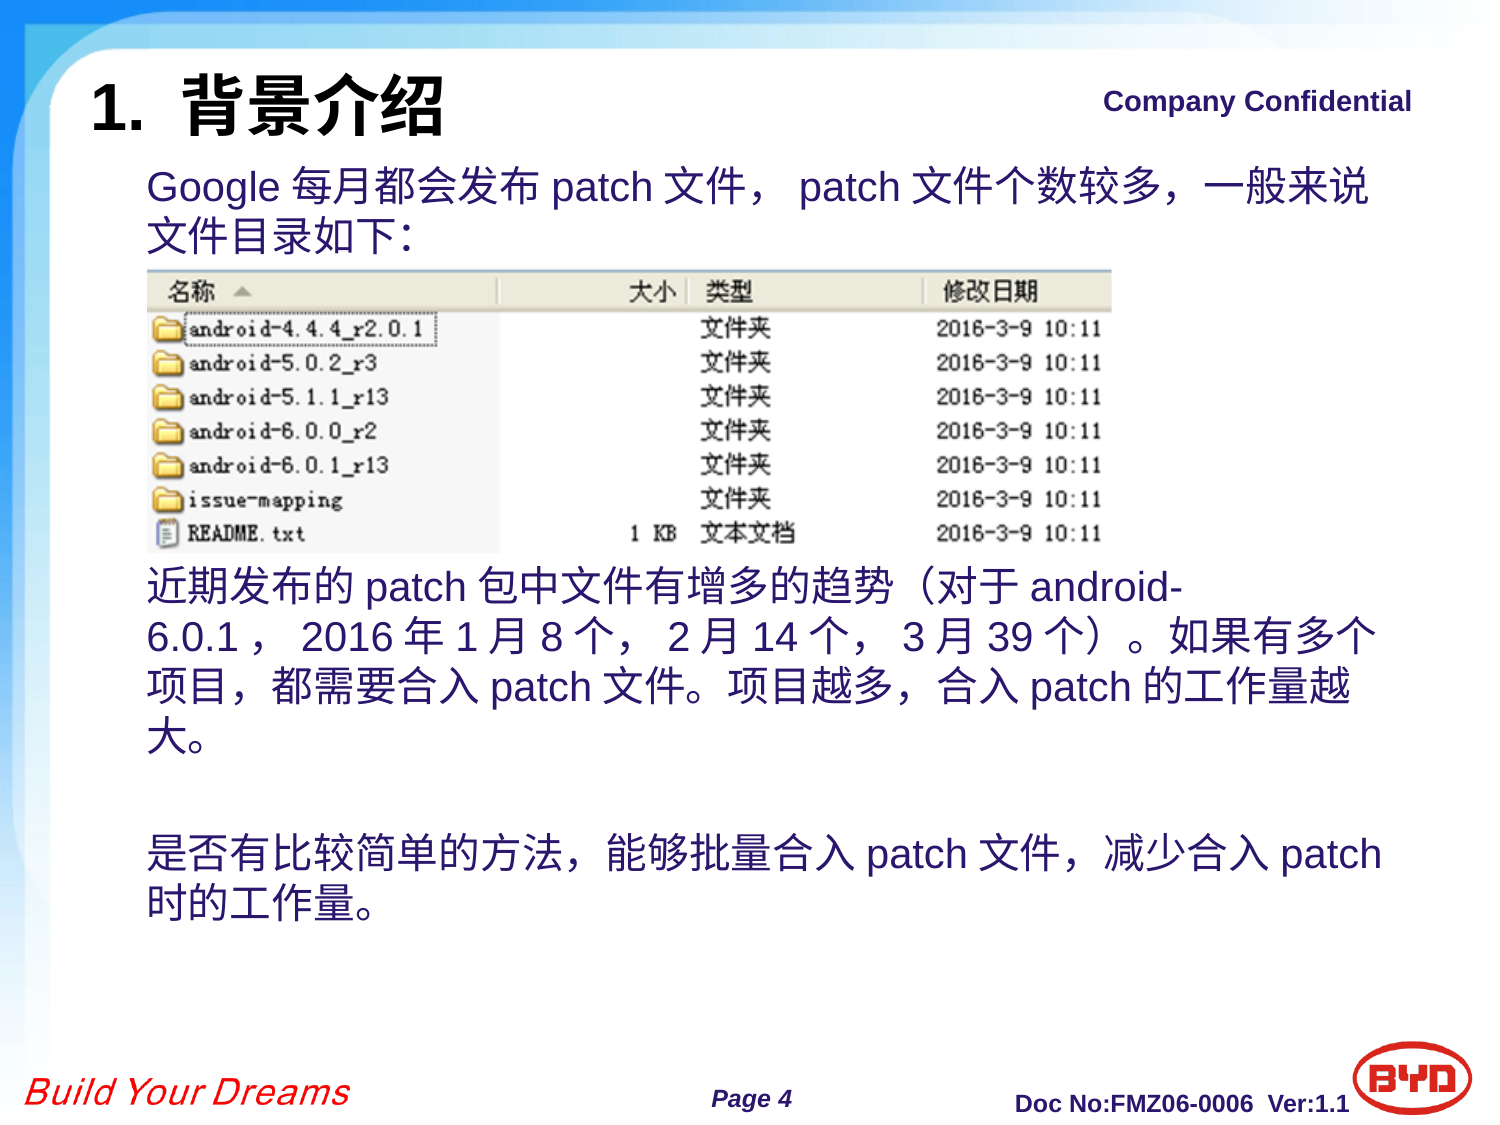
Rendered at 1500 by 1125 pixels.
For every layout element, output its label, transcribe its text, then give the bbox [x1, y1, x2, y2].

picture [0, 0, 1500, 1125]
list Google每月都会发布patch文件，patch文件个数较多，一般来说文件目录如下： 近期发布的patch包中文件有增多的趋势（对于android-6.0.1，2016年1月8个，2月14个，3月39个）。如果有多个项目，都需要合入patch文件。项目越多，合入patch的工作量越大。 是否有比较简单的方法，能够批量合入patch文件，减少合入patch时的工作量。 [74, 152, 1426, 988]
text_box 1. 背景介绍 [74, 57, 1063, 150]
